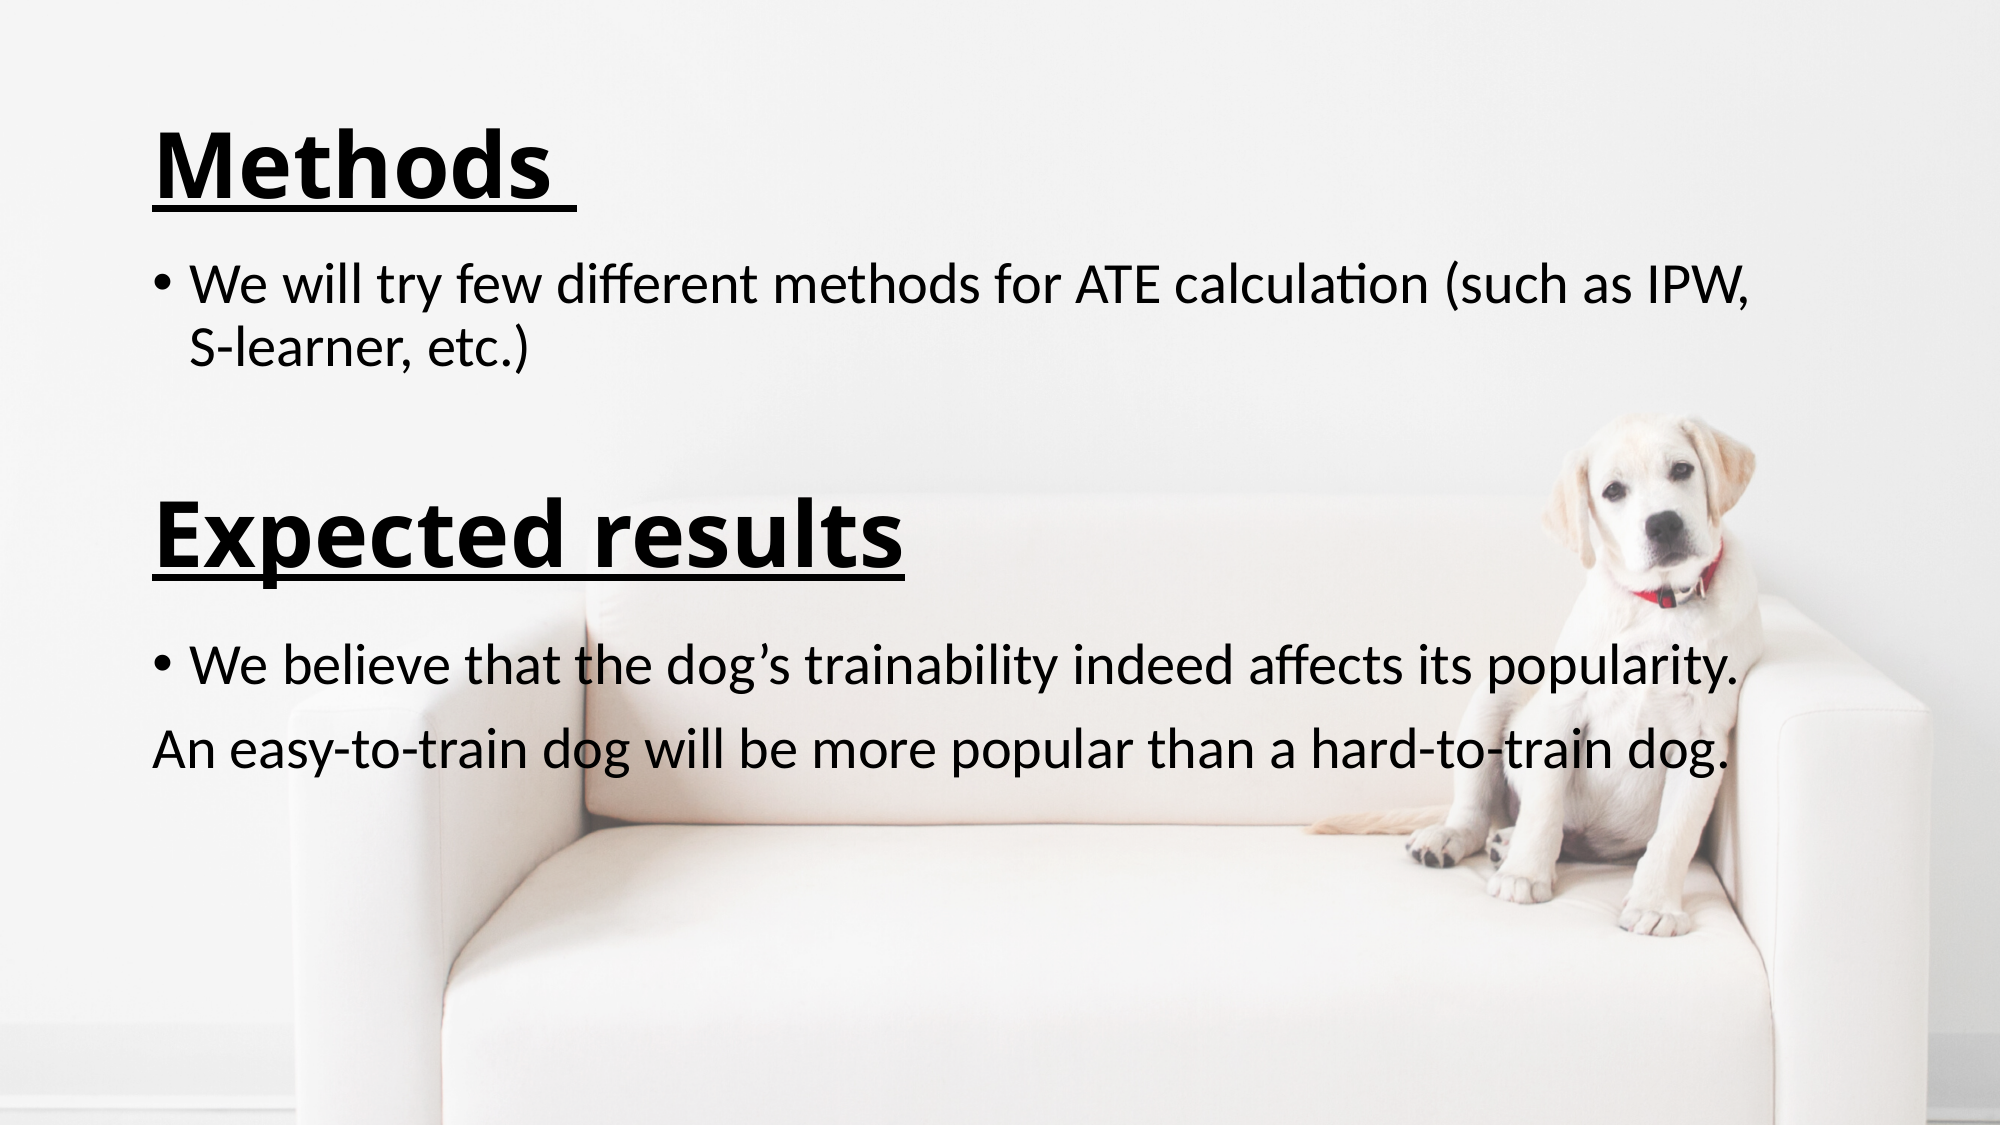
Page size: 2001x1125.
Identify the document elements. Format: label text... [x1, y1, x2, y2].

text_box Expected results [137, 478, 1863, 626]
title Methods [137, 59, 1863, 245]
text_box We believe that the dog’s trainability indeed affects its popularity. An easy-to-train dog will be more popular than a hard-to-train dog. [137, 626, 1863, 795]
text_box We will try few different methods for ATE calculation (such as IPW, S-learner, etc.) [137, 245, 1863, 413]
